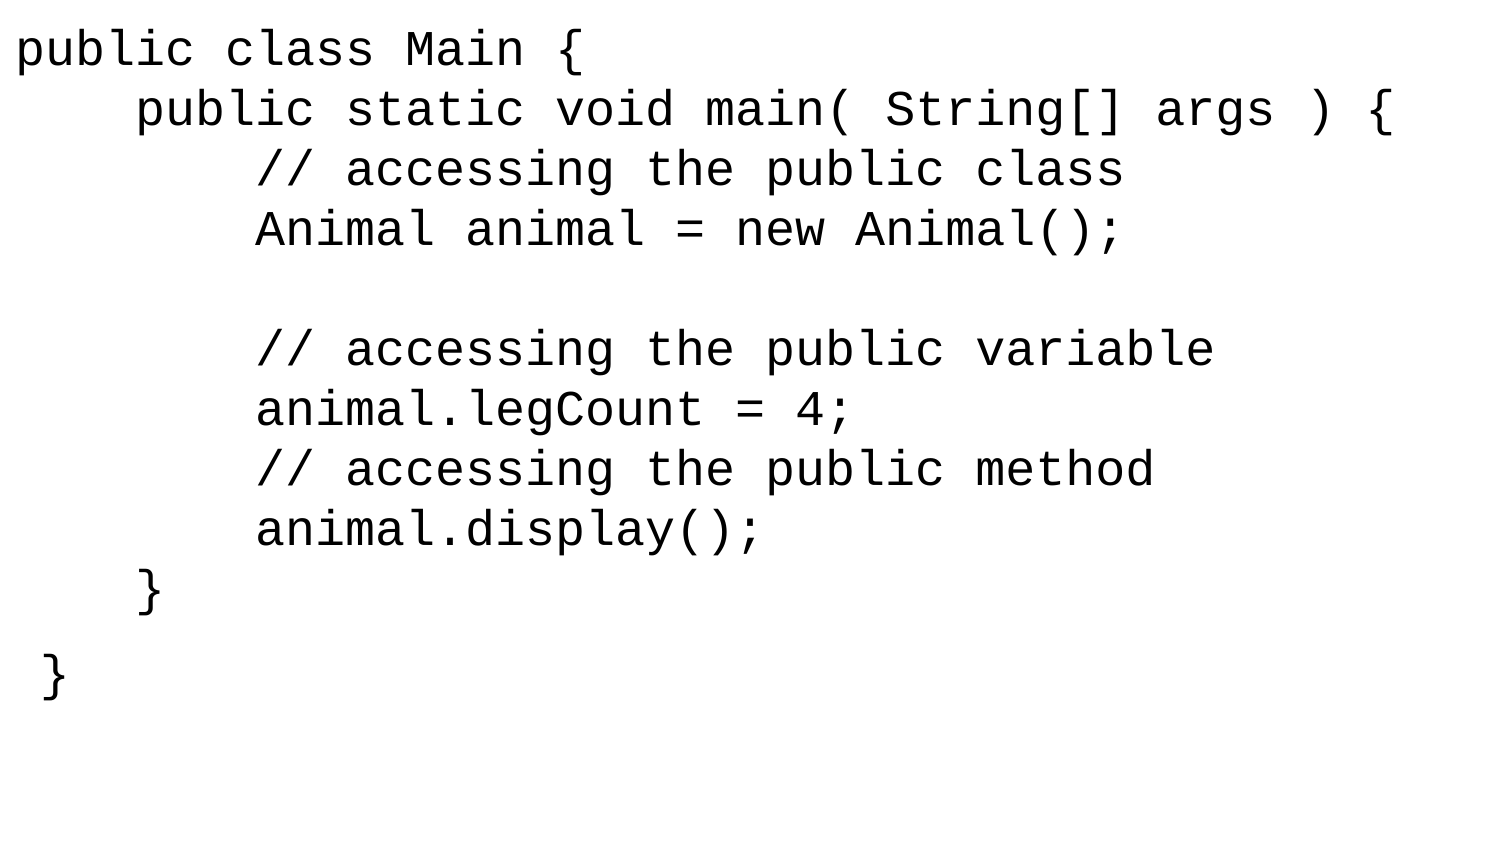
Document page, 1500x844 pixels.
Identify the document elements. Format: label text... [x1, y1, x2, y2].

text_box public class Main { public static void main( String[] args ) { // accessing the public class Animal animal = new Animal(); // accessing the public variable animal.legCount = 4; // accessing the public method animal.display(); } } [0, 0, 1427, 716]
